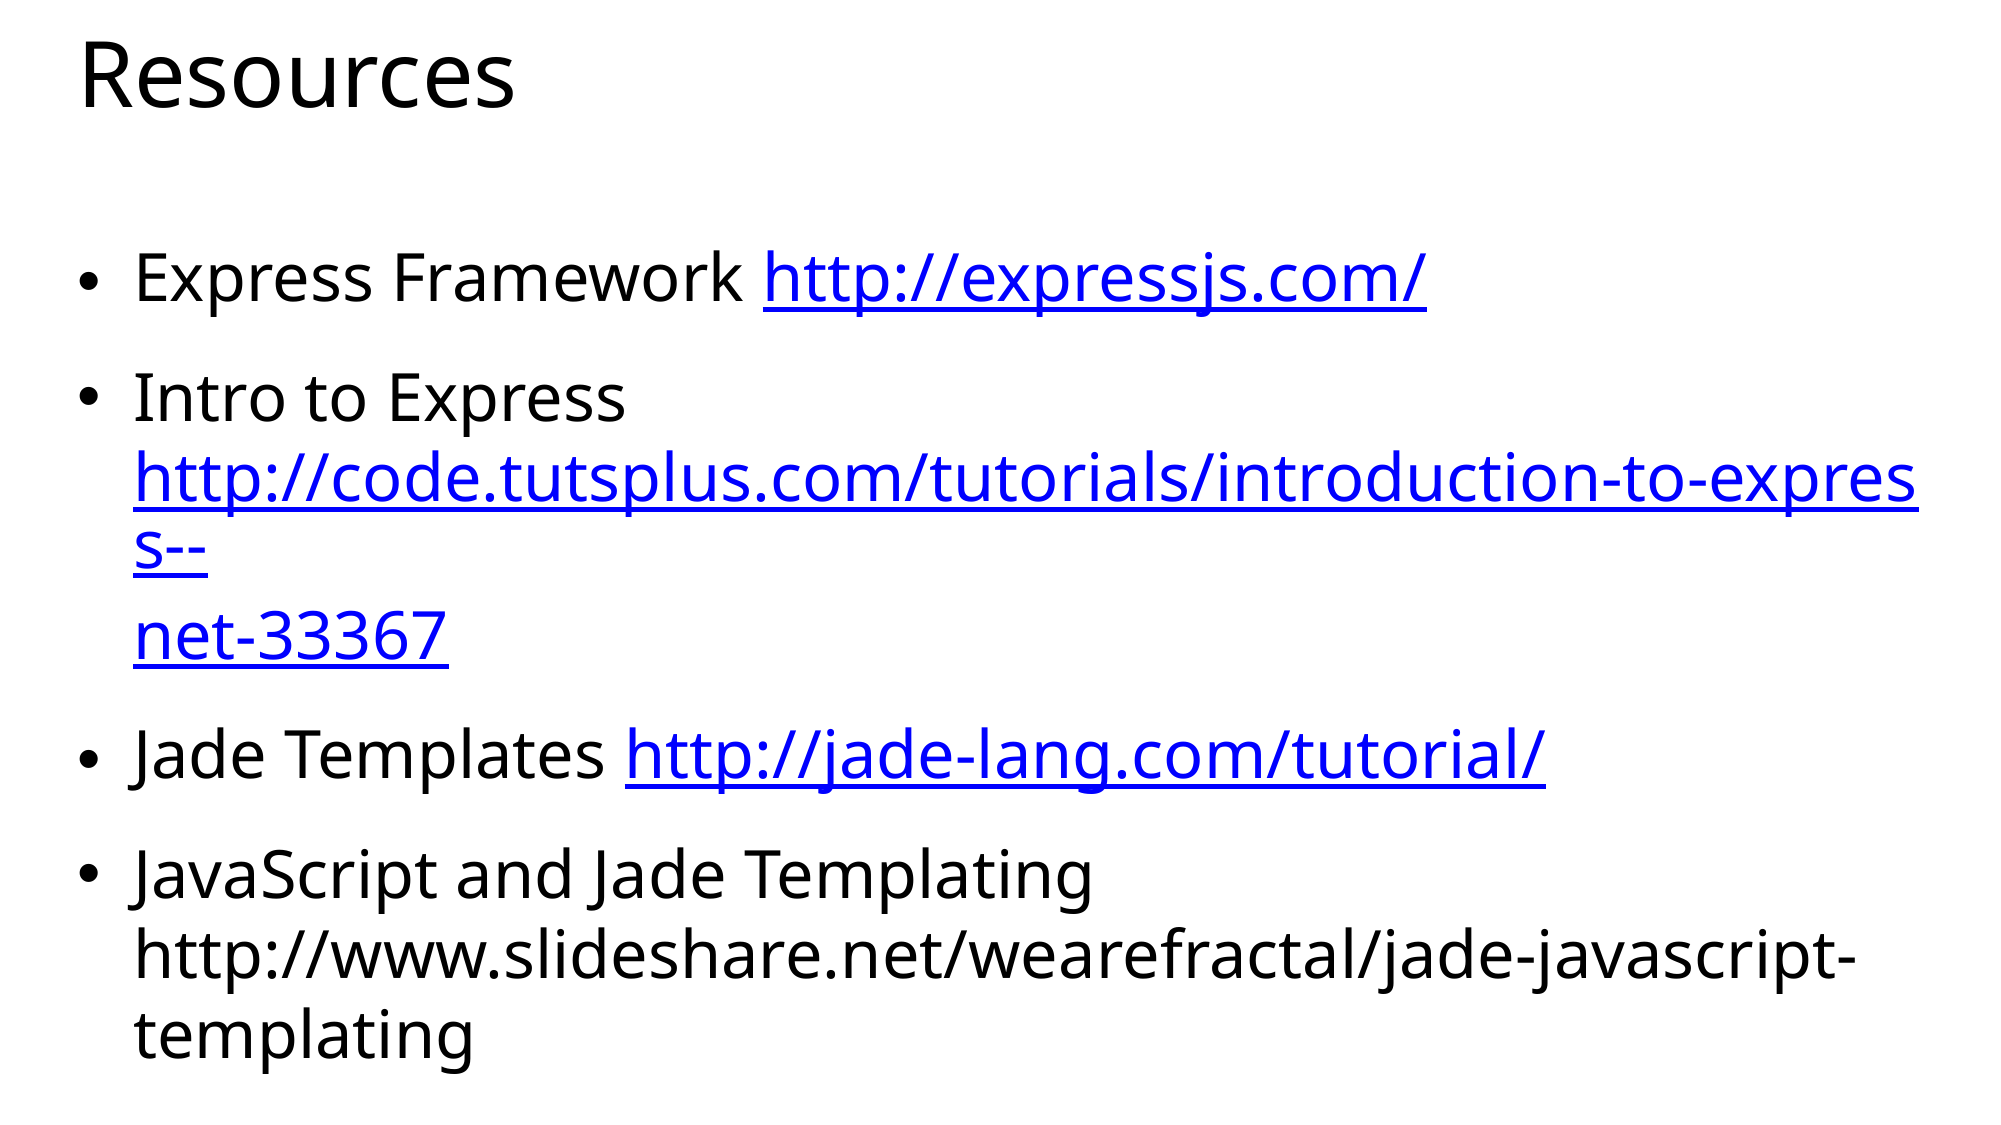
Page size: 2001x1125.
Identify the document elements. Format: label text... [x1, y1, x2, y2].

title Resources [62, 29, 1953, 205]
list Express Framework http://expressjs.com/ Intro to Express http://code.tutsplus.com/tutorials/introduction-to-express--net-33367 Jade Templates http://jade-lang.com/tutorial/ JavaScript and Jade Templating http://www.slideshare.net/wearefractal/jade-javascript-templating [62, 227, 1953, 1096]
